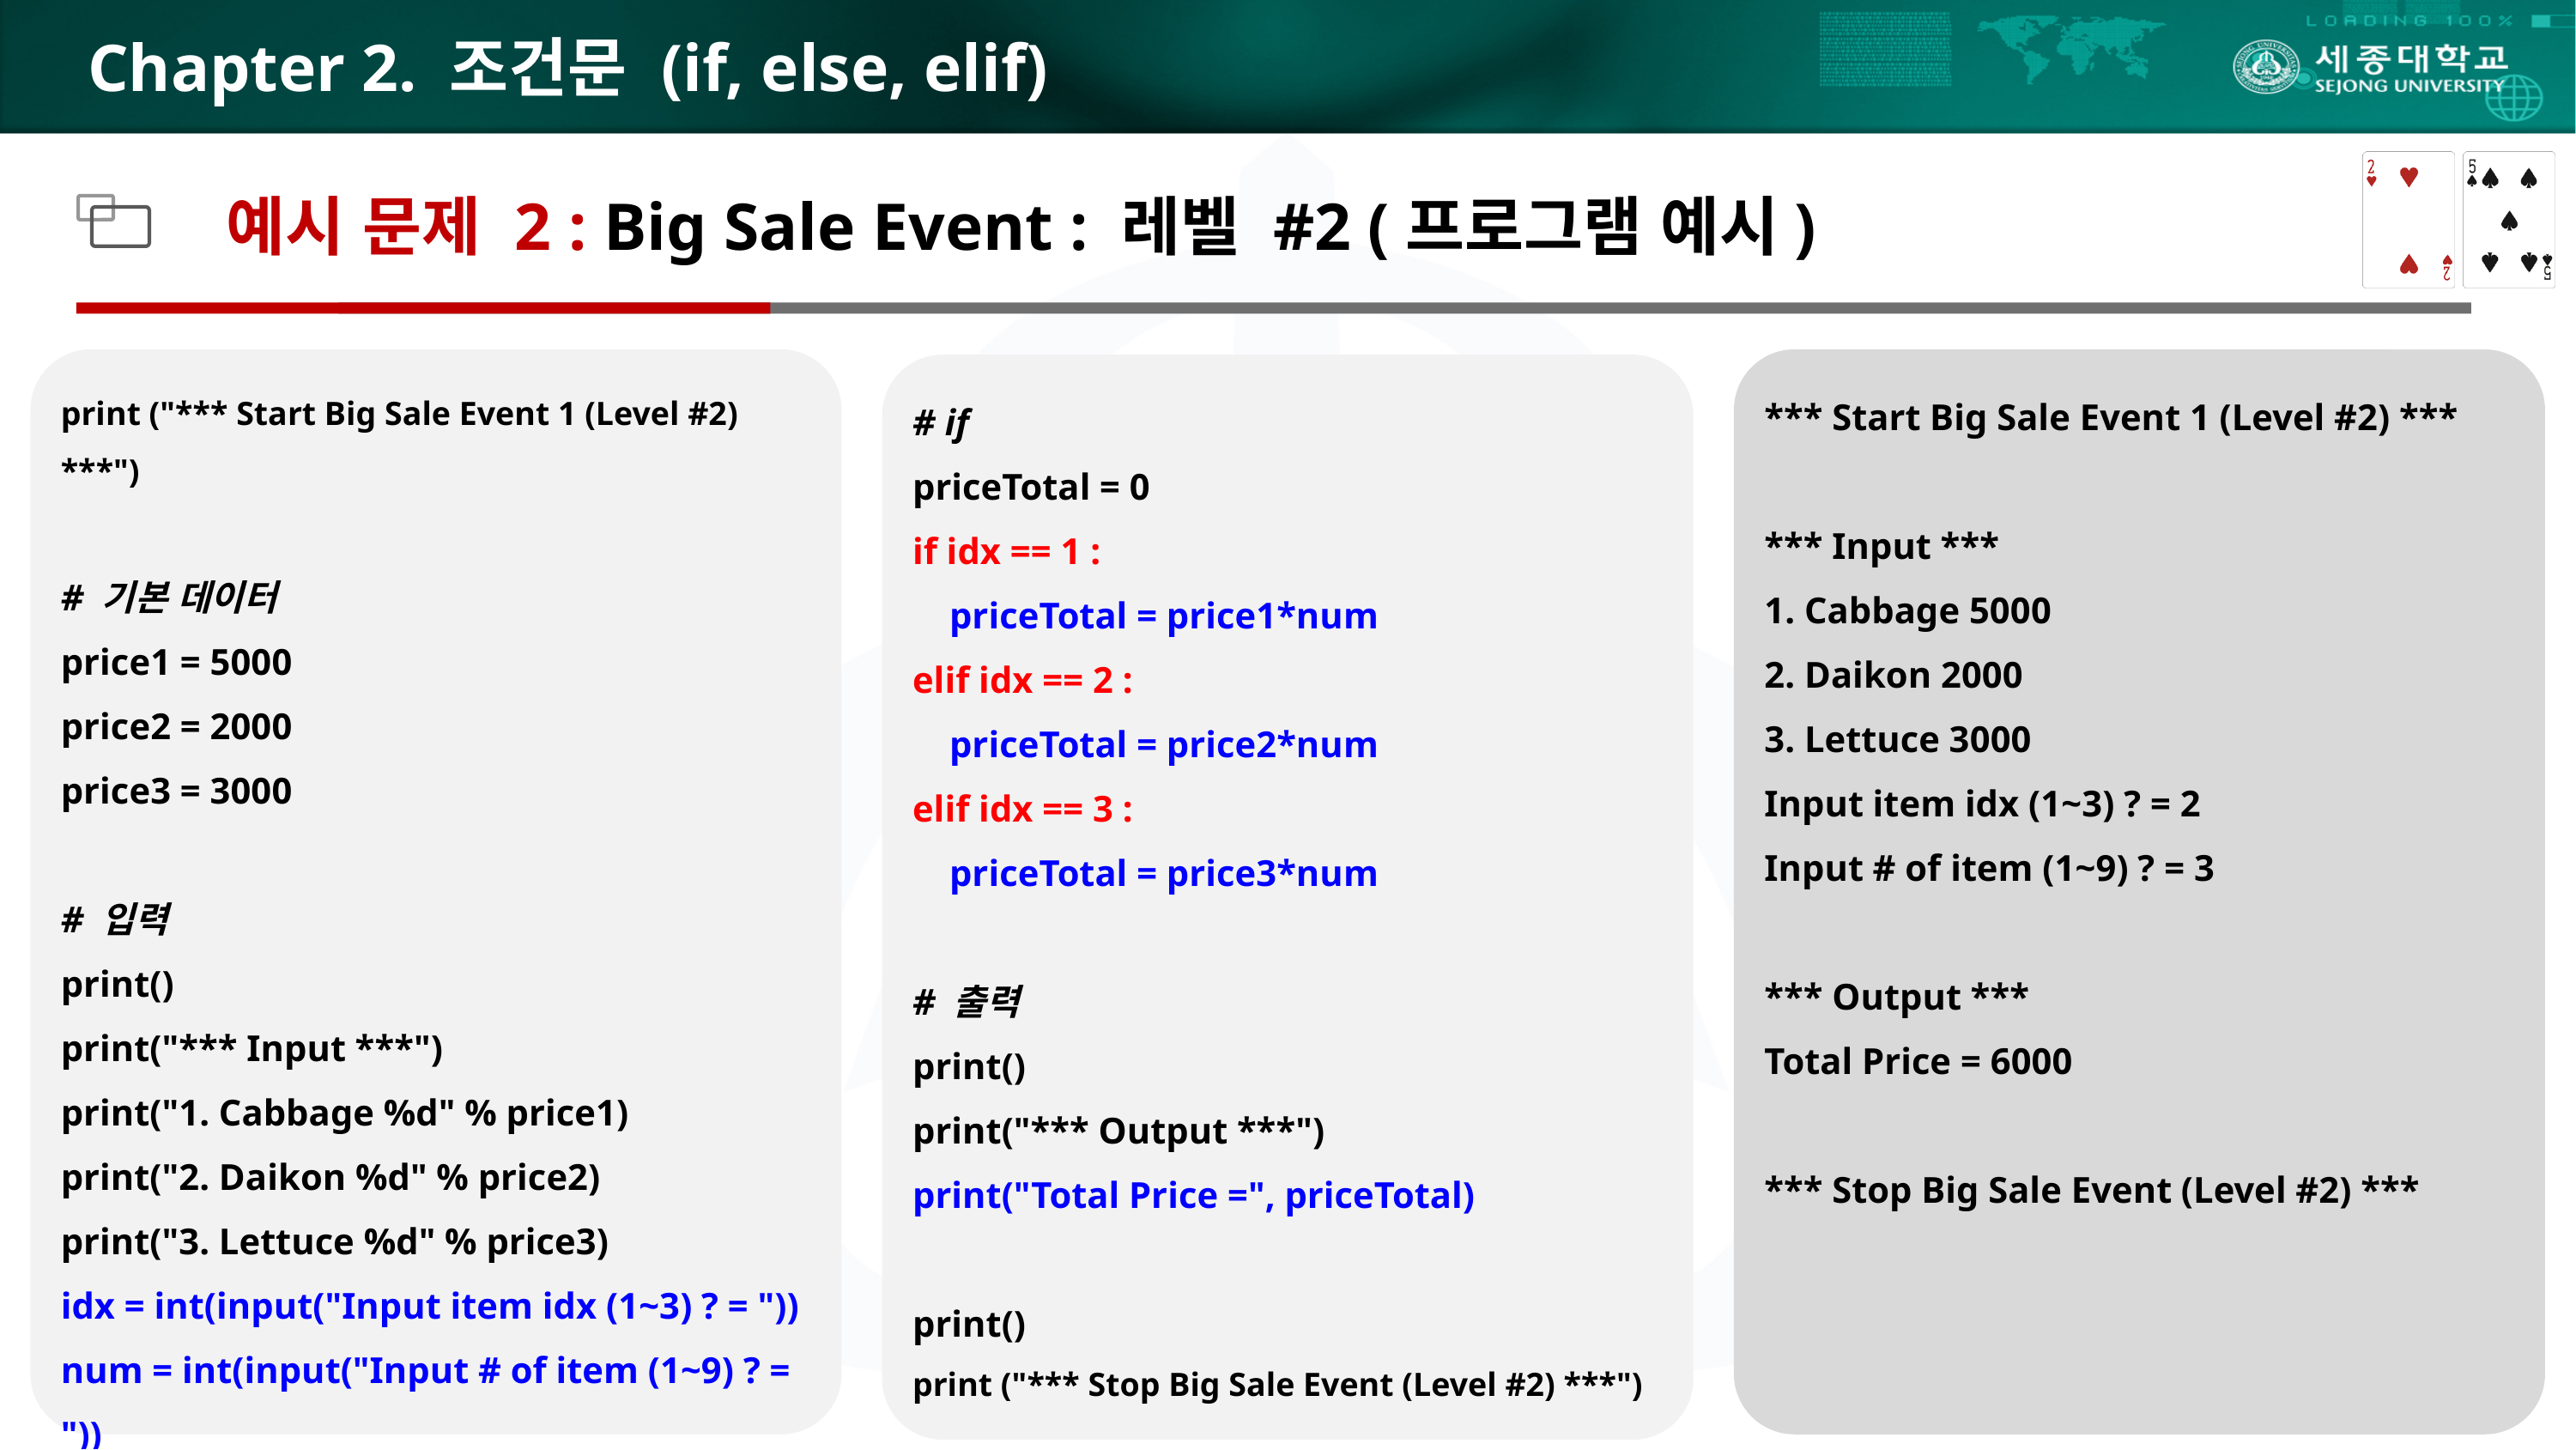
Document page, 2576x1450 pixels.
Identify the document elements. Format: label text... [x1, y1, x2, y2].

picture [0, 0, 2576, 1449]
list 예시 문제 2 : Big Sale Event : 레벨 #2 (프로그램 예시) [203, 166, 2358, 283]
text_box # if priceTotal = 0 if idx == 1 : priceTotal = price1*num elif idx == 2 : priceTotal = price2*num elif idx == 3 : priceTotal = price3*num # 출력 print() print("*** Output ***") print("Total Price =", priceTotal) print() print ("*** Stop Big Sale Event (Level #2) ***") [880, 352, 1695, 1442]
text_box print ("*** Start Big Sale Event 1 (Level #2) ***") # 기본 데이터 price1 = 5000 price2 = 2000 price3 = 3000 # 입력 print() print("*** Input ***") print("1. Cabbage %d" % price1) print("2. Daikon %d" % price2) print("3. Lettuce %d" % price3) idx = int(input("Input item idx (1~3) ? = ")) num = int(input("Input # of item (1~9) ? = ")) [28, 347, 844, 1436]
text_box *** Start Big Sale Event 1 (Level #2) *** *** Input *** 1. Cabbage 5000 2. Daikon 2000 3. Lettuce 3000 Input item idx (1~3) ? = 2 Input # of item (1~9) ? = 3 *** Output *** Total Price = 6000 *** Stop Big Sale Event (Level #2) *** [1731, 347, 2548, 1436]
title Chapter 2. 조건문 (if, else, elif) [64, 0, 2221, 131]
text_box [2362, 151, 2555, 289]
